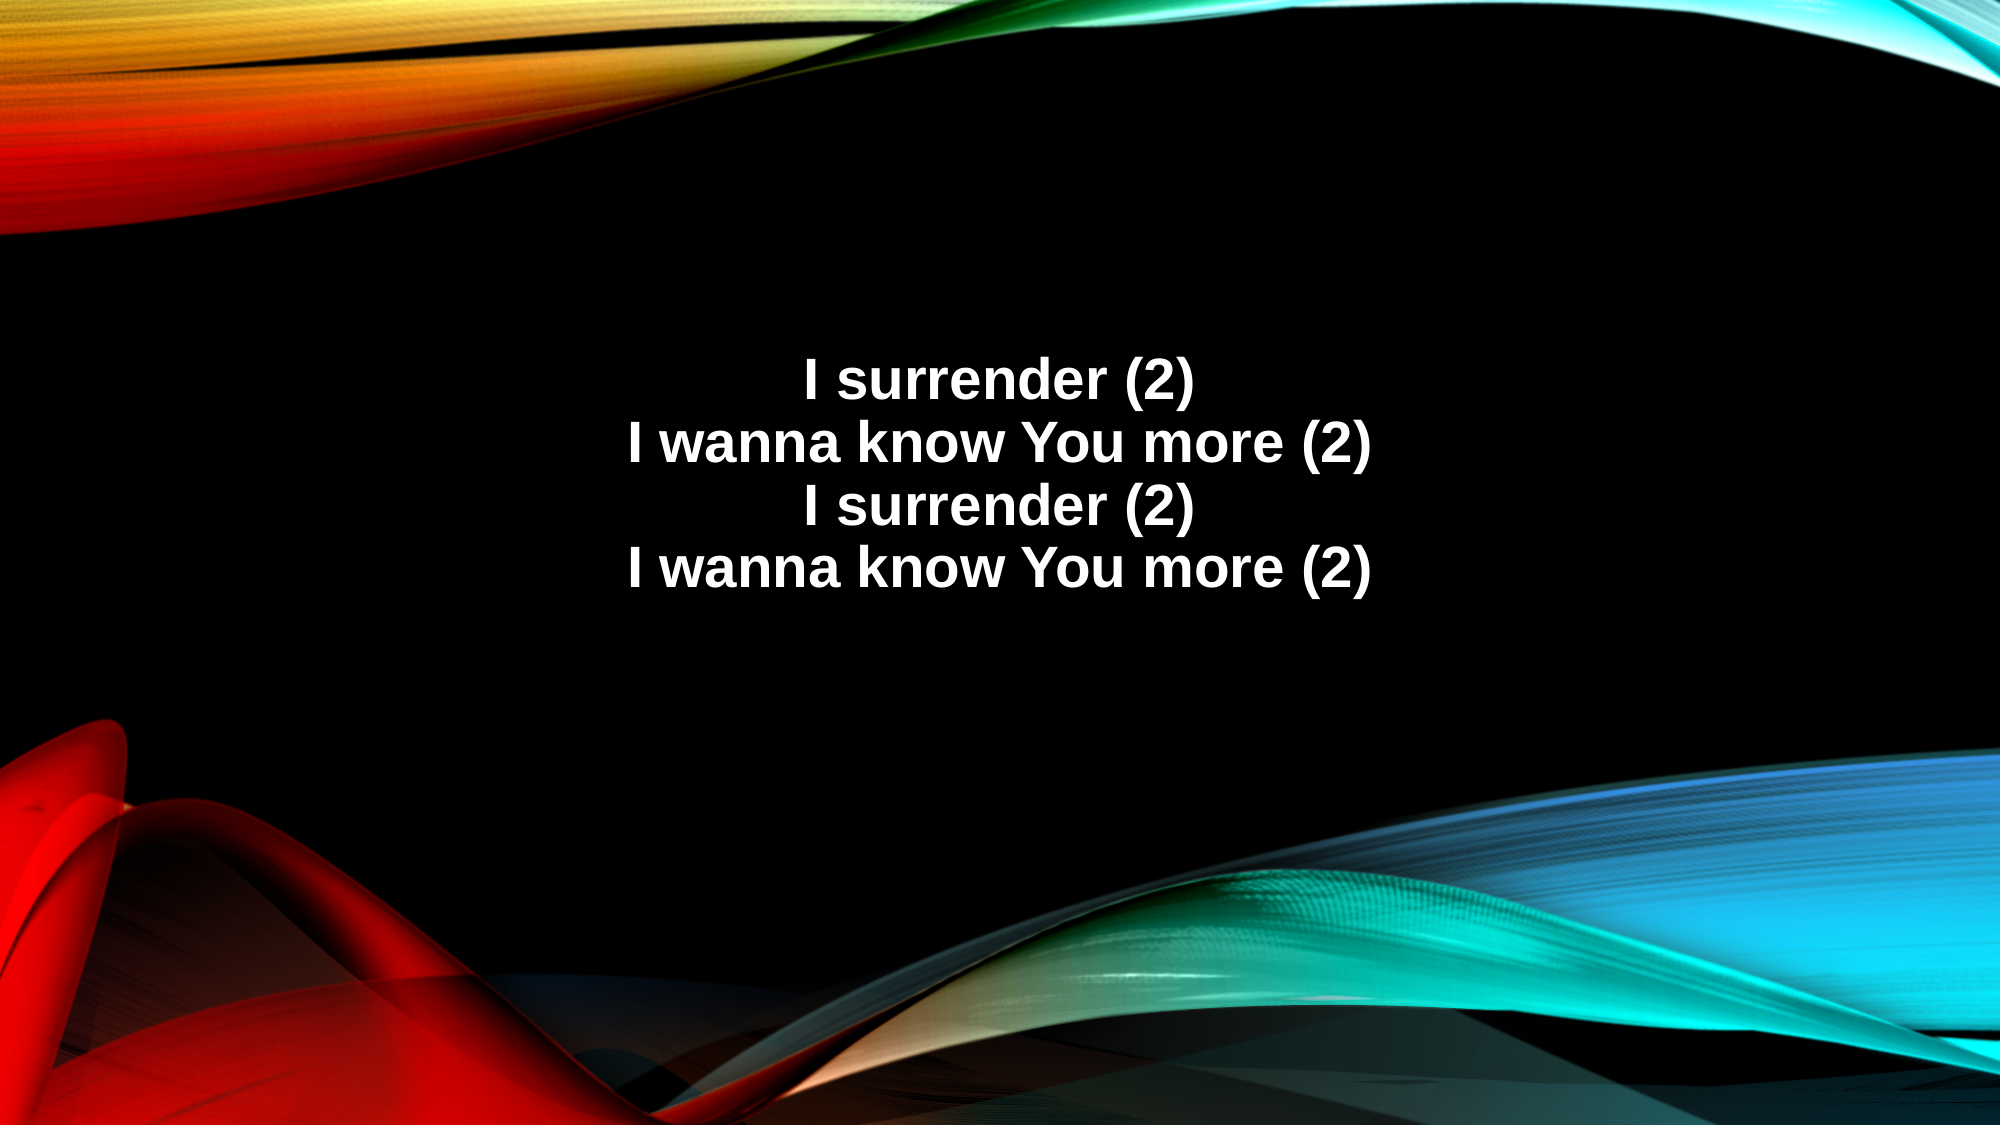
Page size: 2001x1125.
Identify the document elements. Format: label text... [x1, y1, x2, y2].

subtitle I surrender (2) I wanna know You more (2) I surrender (2) I wanna know You more (2) [0, 0, 2000, 1125]
